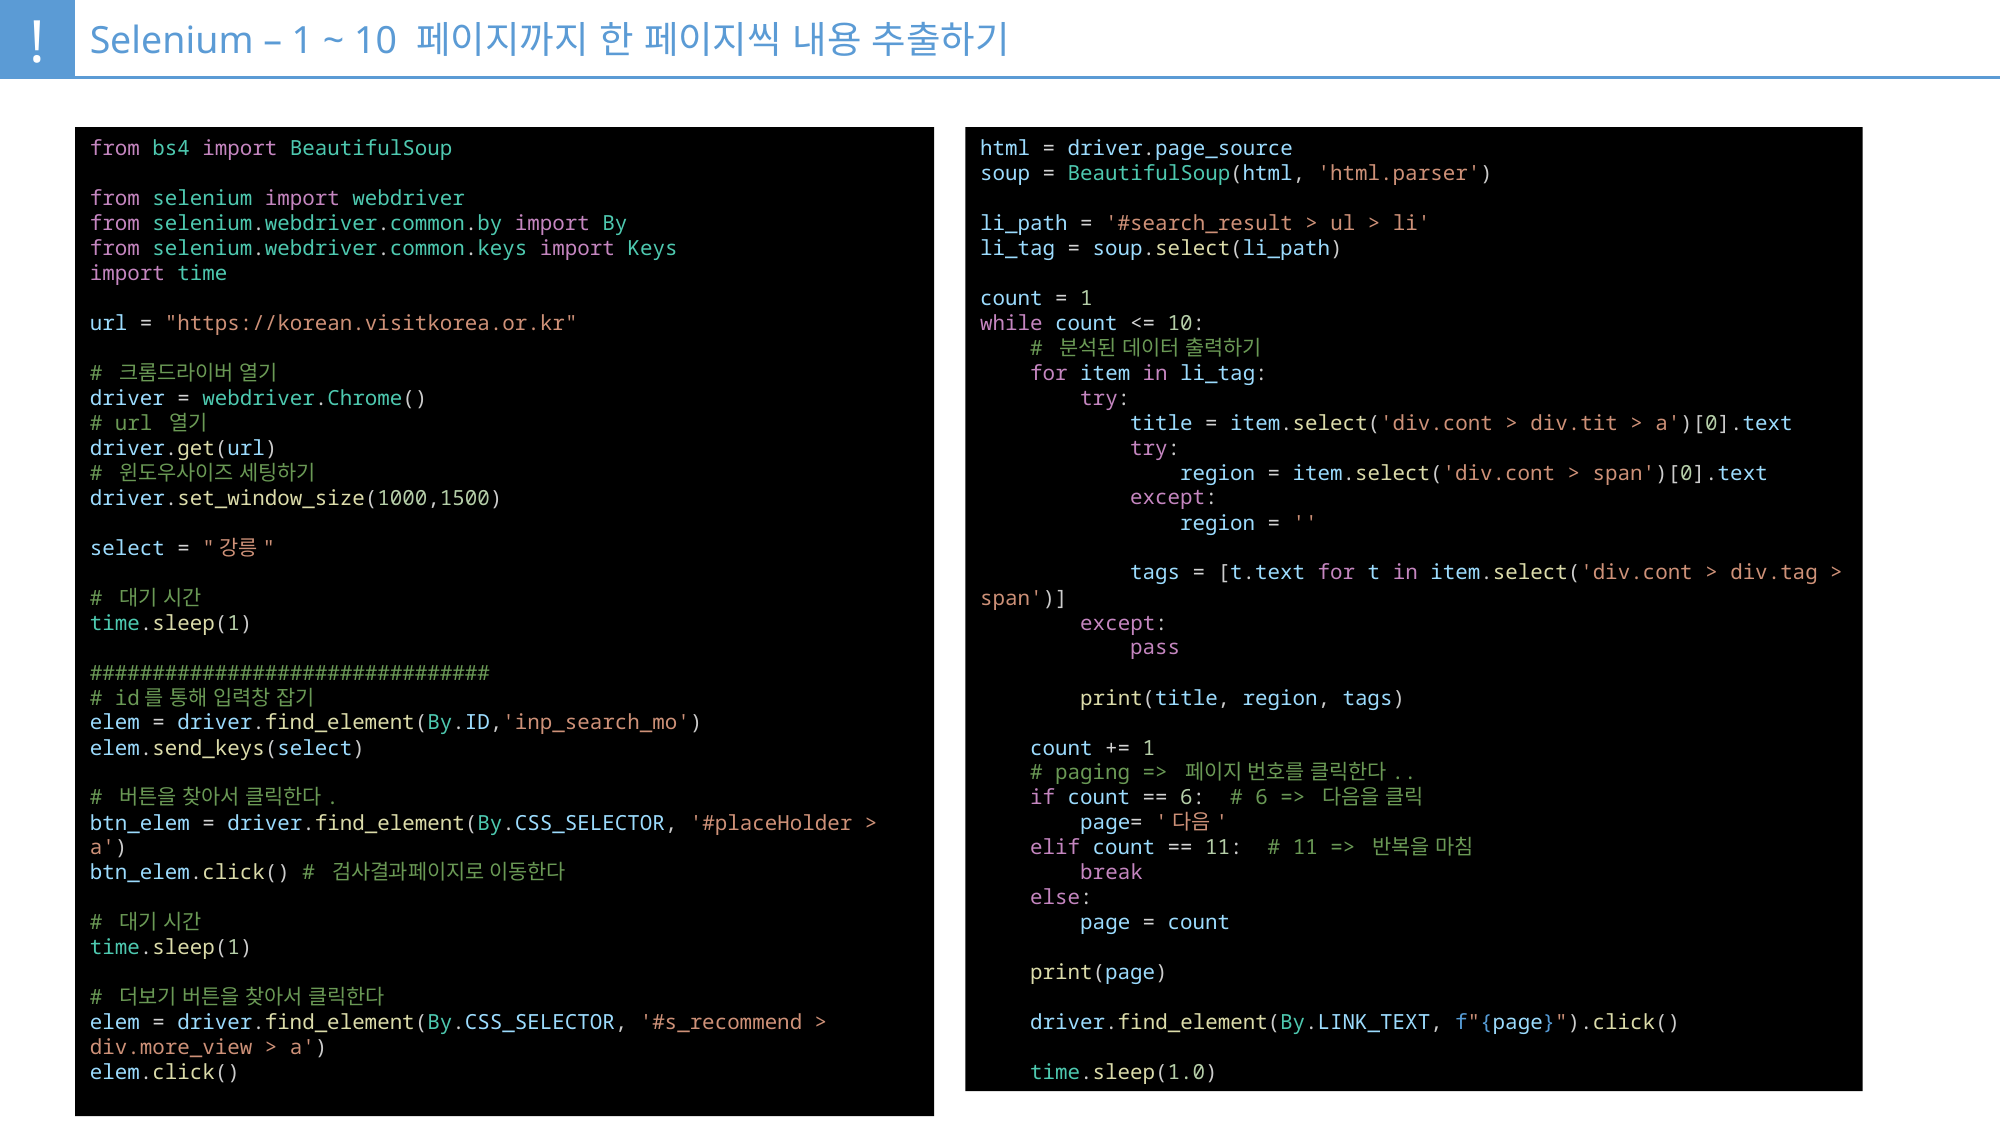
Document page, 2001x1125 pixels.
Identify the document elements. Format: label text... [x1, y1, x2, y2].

text_box ! [0, 0, 75, 76]
text_box html = driver.page_source soup = BeautifulSoup(html, 'html.parser') li_path = '#search_result > ul > li' li_tag = soup.select(li_path) count = 1 while count <= 10: # 분석된 데이터 출력하기 for item in li_tag: try: title = item.select('div.cont > div.tit > a')[0].text try: region = item.select('div.cont > span')[0].text except: region = '' tags = [t.text for t in item.select('div.cont > div.tag > span')] except: pass print(title, region, tags) count += 1 # paging => 페이지 번호를 클릭한다.. if count == 6: # 6 => 다음을 클릭 page= '다음' elif count == 11: # 11 => 반복을 마침 break else: page = count print(page) driver.find_element(By.LINK_TEXT, f"{page}").click() time.sleep(1.0) [965, 127, 1863, 1092]
text_box Selenium – 1 ~ 10 페이지까지 한 페이지씩 내용 추출하기 [75, 0, 2000, 76]
text_box from bs4 import BeautifulSoup from selenium import webdriver from selenium.webdriver.common.by import By from selenium.webdriver.common.keys import Keys import time url = "https://korean.visitkorea.or.kr" # 크롬드라이버 열기 driver = webdriver.Chrome() # url 열기 driver.get(url) # 윈도우사이즈 세팅하기 driver.set_window_size(1000,1500) select = "강릉" # 대기 시간 time.sleep(1) ################################ # id를 통해 입력창 잡기 elem = driver.find_element(By.ID,'inp_search_mo') elem.send_keys(select) # 버튼을 찾아서 클릭한다. btn_elem = driver.find_element(By.CSS_SELECTOR, '#placeHolder > a') btn_elem.click() # 검사결과페이지로 이동한다 # 대기 시간 time.sleep(1) # 더보기 버튼을 찾아서 클릭한다 elem = driver.find_element(By.CSS_SELECTOR, '#s_recommend > div.more_view > a') elem.click() [75, 127, 935, 1117]
